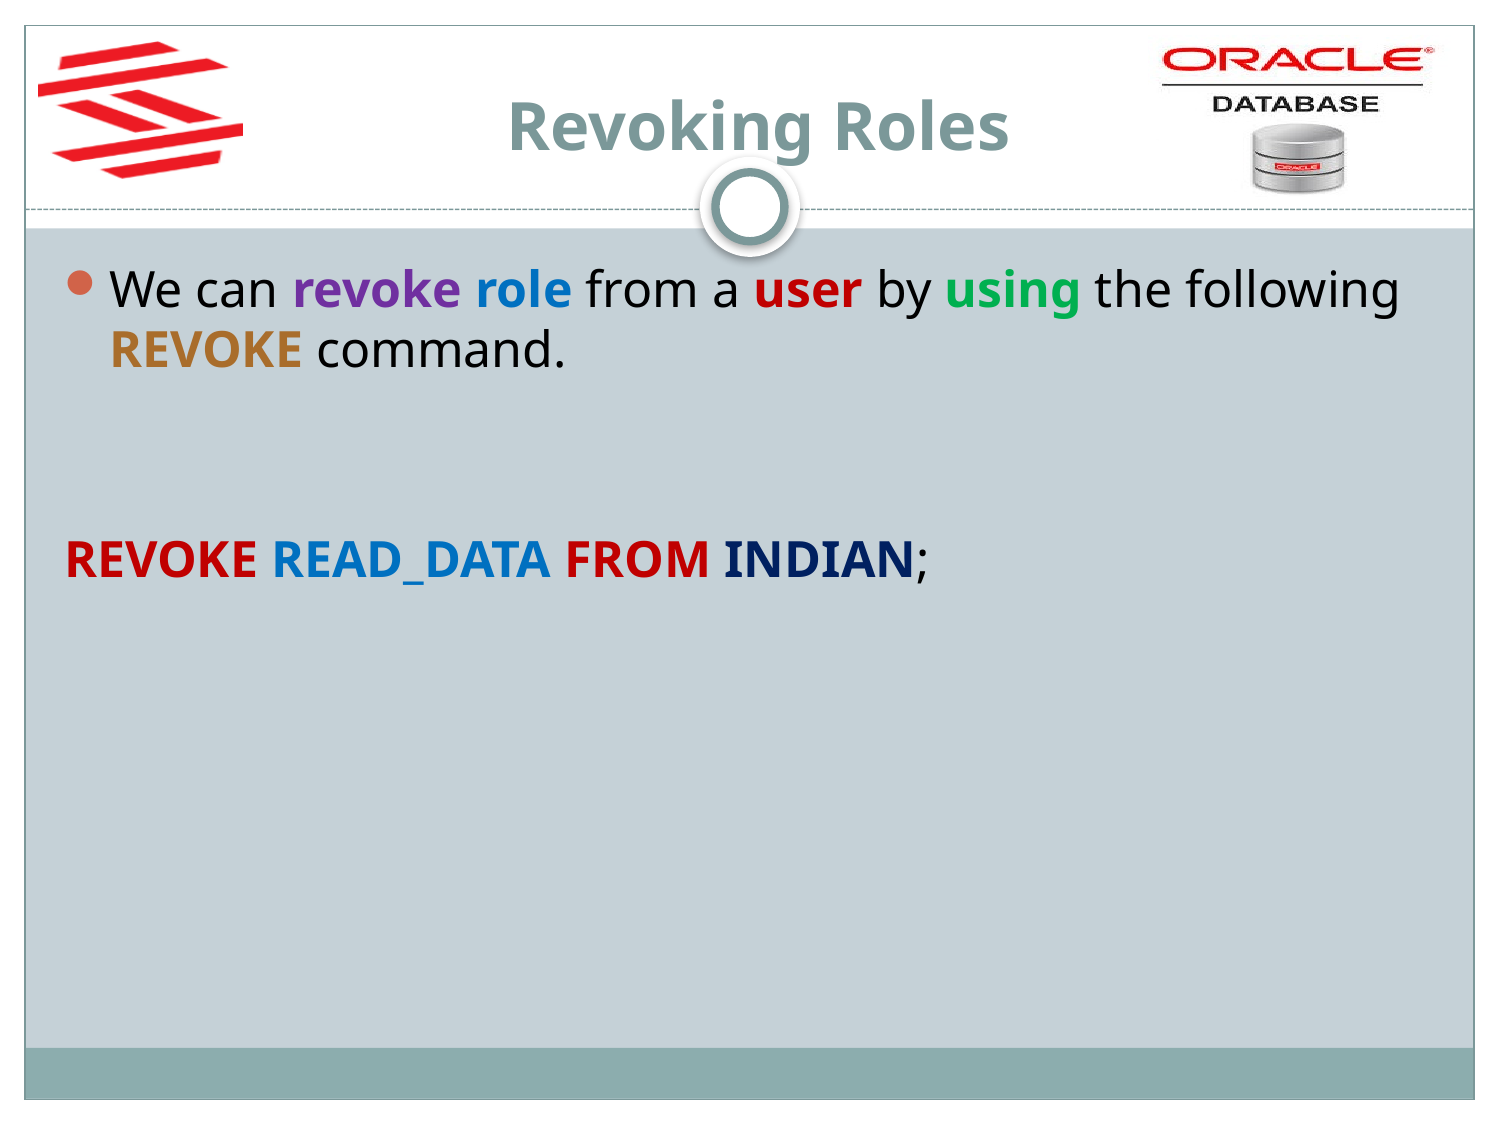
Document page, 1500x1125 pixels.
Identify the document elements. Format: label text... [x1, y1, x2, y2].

picture [1148, 34, 1453, 200]
picture [37, 40, 243, 185]
list We can revoke role from a user by using the following REVOKE command. REVOKE READ_DATA FROM INDIAN; [49, 250, 1445, 1047]
title Revoking Roles [248, 46, 1141, 172]
